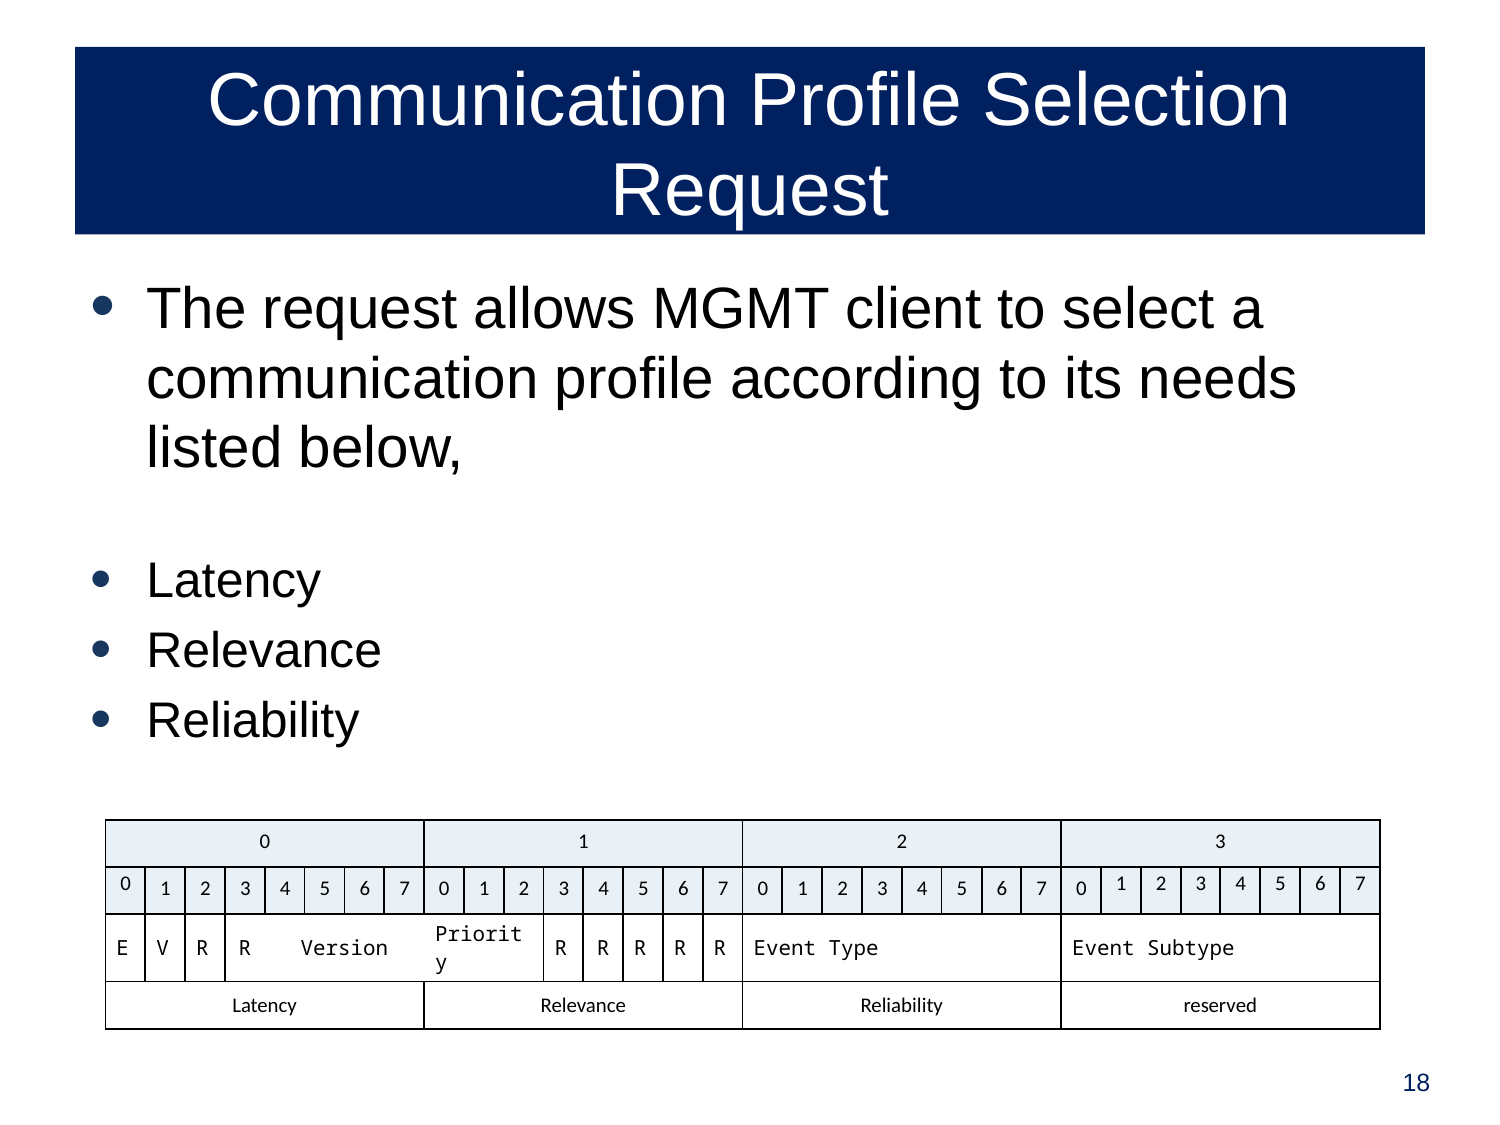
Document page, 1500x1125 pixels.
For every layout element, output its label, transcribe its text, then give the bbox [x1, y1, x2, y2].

table_cell R [226, 915, 265, 981]
table_cell 5 [624, 868, 662, 913]
table_header 0 [106, 821, 423, 866]
table_cell 6 [664, 868, 702, 913]
table_cell Relevance [425, 982, 742, 1028]
table_cell Priority [424, 915, 543, 981]
table_cell 4 [1221, 868, 1259, 913]
table_cell R [584, 915, 622, 981]
table_cell 3 [1182, 868, 1219, 913]
table_cell 3 [226, 868, 264, 913]
table_cell Latency [106, 982, 423, 1028]
table_cell 0 [1062, 868, 1100, 913]
table_cell 6 [1301, 868, 1339, 913]
table_cell 2 [1142, 868, 1180, 913]
table_cell 7 [1022, 868, 1060, 913]
table_cell 5 [1261, 868, 1299, 913]
table_cell Reliability [743, 982, 1060, 1028]
table_cell 2 [186, 868, 224, 913]
table_cell V [146, 915, 184, 981]
table_cell 1 [146, 868, 184, 913]
table_cell 0 [106, 868, 144, 913]
table_cell R [624, 915, 662, 981]
table_cell 4 [903, 868, 941, 913]
table_cell Version [265, 915, 424, 981]
table_cell 7 [1341, 868, 1379, 913]
table_cell reserved [1062, 982, 1379, 1028]
table_cell 5 [942, 868, 981, 913]
table_cell E [106, 915, 144, 981]
table_cell R [704, 915, 742, 981]
table_cell 1 [1102, 868, 1140, 913]
table_cell R [186, 915, 224, 981]
table_cell Event Type [743, 915, 1060, 981]
title Communication Profile Selection Request [75, 46, 1425, 235]
table_cell 0 [425, 868, 463, 913]
table_header 3 [1062, 821, 1379, 866]
table_cell 3 [863, 868, 901, 913]
table_cell R [664, 915, 702, 981]
table_cell 7 [704, 868, 742, 913]
table_cell Event Subtype [1062, 915, 1379, 981]
list The request allows MGMT client to select a communication profile according to its needs listed below, Latency Relevance Reliability [75, 262, 1425, 774]
table_cell 2 [823, 868, 861, 913]
table_cell 0 [743, 868, 781, 913]
table_cell 4 [584, 868, 622, 913]
table_cell 1 [783, 868, 821, 913]
table_cell 7 [385, 868, 423, 913]
table_cell 6 [345, 868, 383, 913]
table_cell 3 [544, 868, 582, 913]
table_cell R [544, 915, 582, 981]
table_cell 4 [266, 868, 304, 913]
table_cell 1 [465, 868, 503, 913]
table_header 2 [743, 821, 1060, 866]
table_cell 5 [305, 868, 344, 913]
table_cell 2 [505, 868, 543, 913]
table_header 1 [425, 821, 742, 866]
table_cell 6 [983, 868, 1020, 913]
